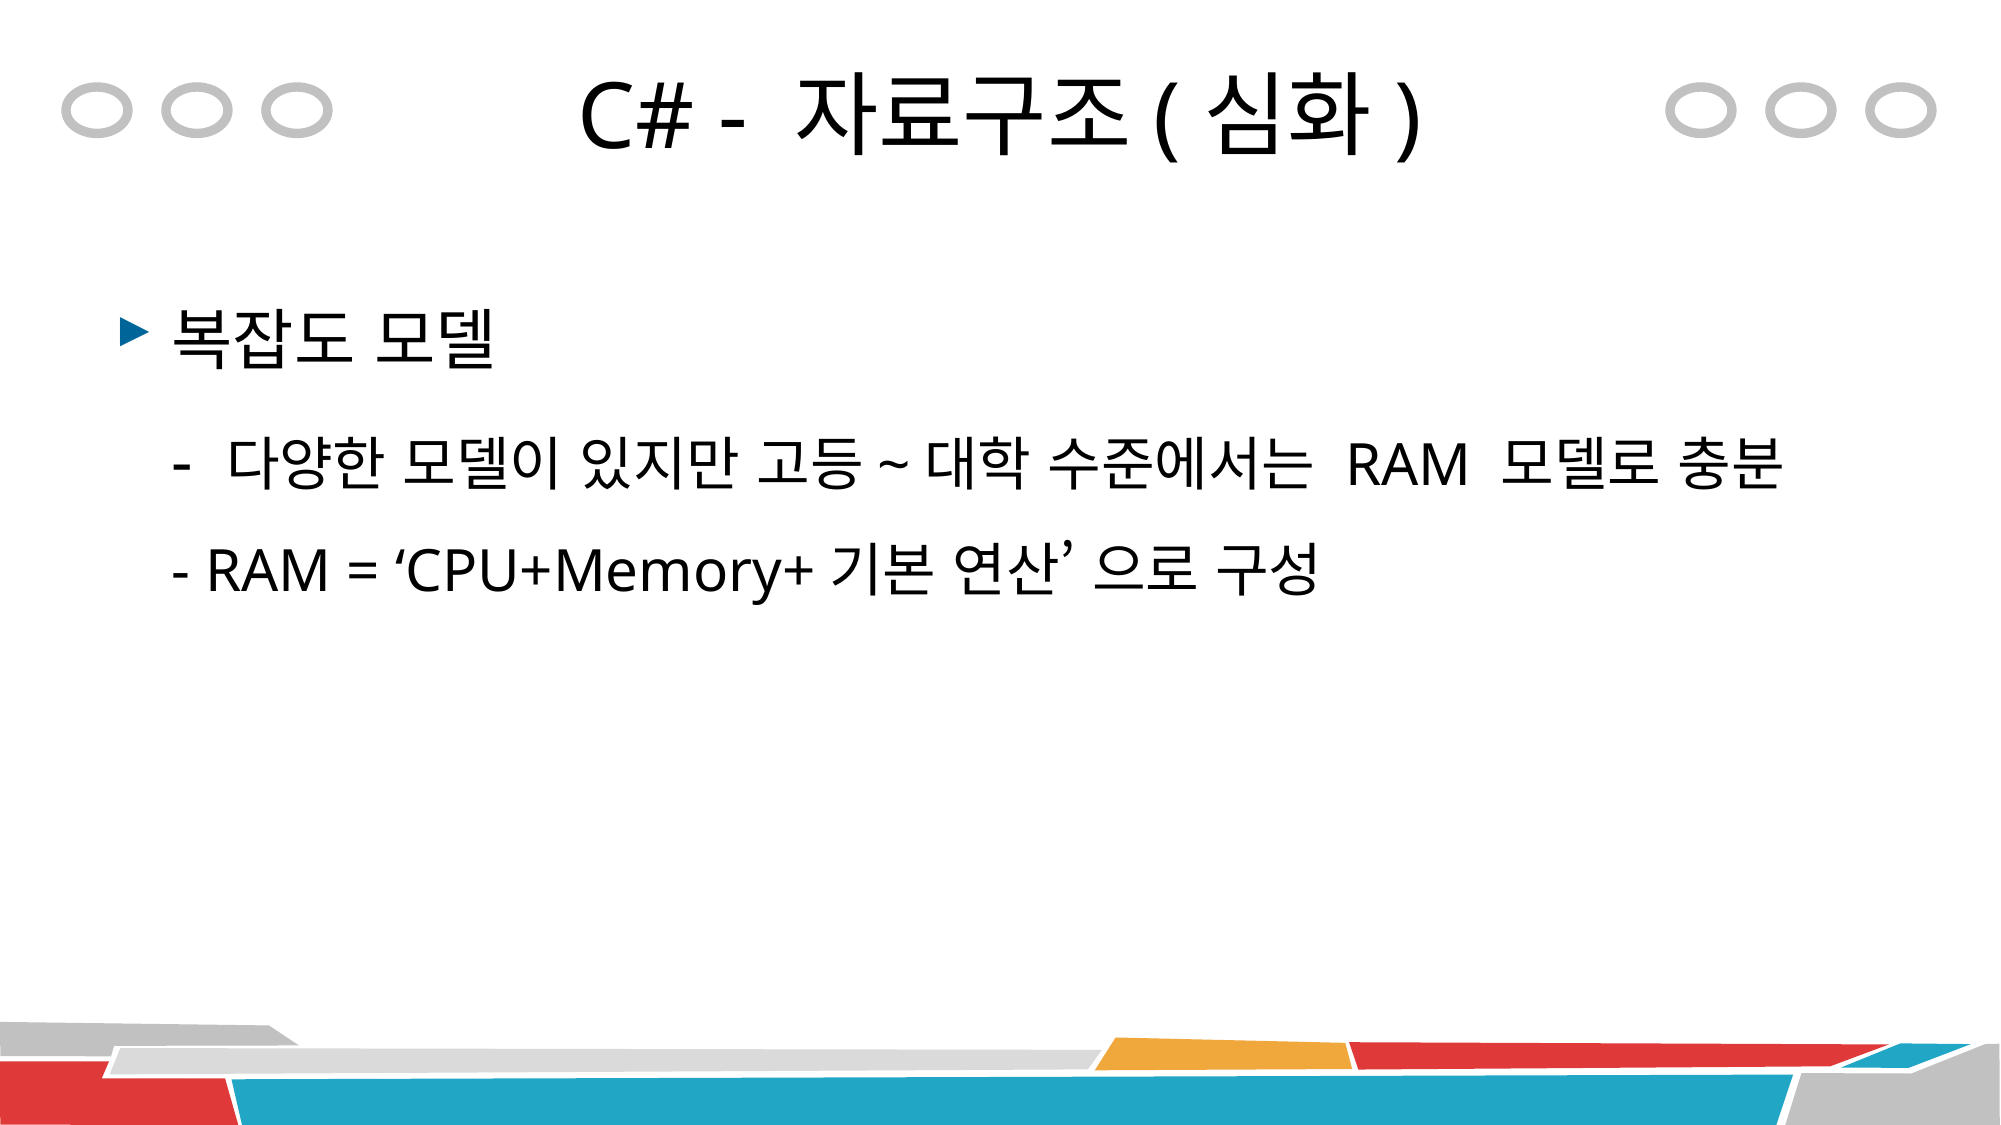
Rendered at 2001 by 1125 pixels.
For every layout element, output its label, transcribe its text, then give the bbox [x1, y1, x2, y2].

title C# - 자료구조(심화) [350, 18, 1650, 206]
list 복잡도 모델 - 다양한 모델이 있지만 고등~대학 수준에서는 RAM 모델로 충분 - RAM = ‘CPU+Memory+기본 연산’ 으로 구성 [99, 250, 1909, 1005]
